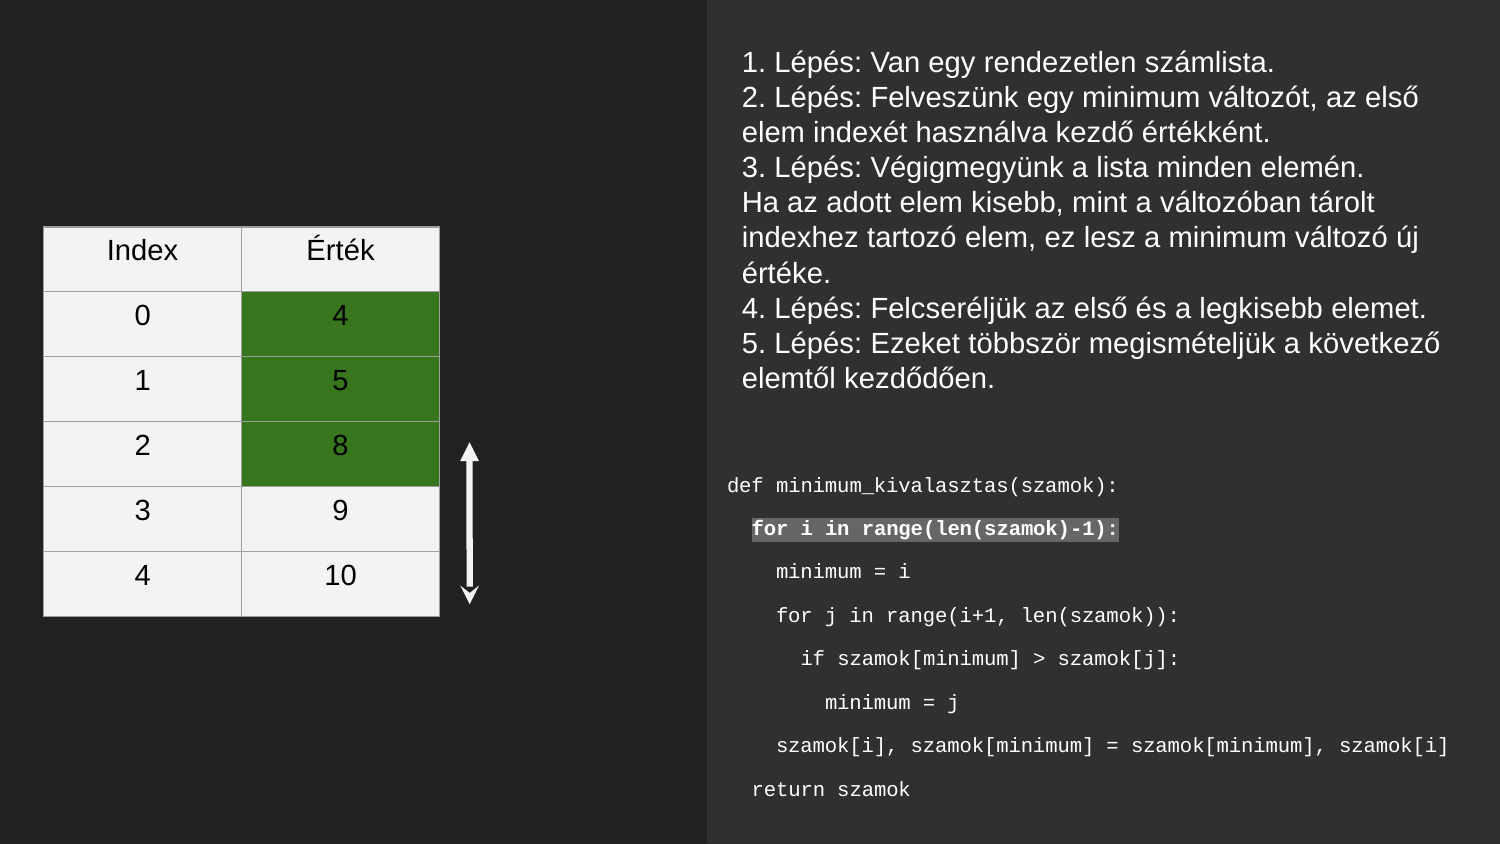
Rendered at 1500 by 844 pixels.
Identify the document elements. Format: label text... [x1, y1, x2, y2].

table_cell 10 [242, 552, 439, 616]
table_cell 9 [242, 487, 439, 551]
title 1. Lépés: Van egy rendezetlen számlista. 2. Lépés: Felveszünk egy minimum változót, az első elem indexét használva kezdő értékként. 3. Lépés: Végigmegyünk a lista minden elemén. Ha az adott elem kisebb, mint a változóban tárolt indexhez tartozó elem, ez lesz a minimum változó új értéke. 4. Lépés: Felcseréljük az első és a legkisebb elemet. 5. Lépés: Ezeket többször megismételjük a következő elemtől kezdődően. [727, 28, 1475, 386]
table_header Index [44, 228, 241, 291]
table_cell 5 [242, 357, 439, 421]
table_cell 1 [44, 357, 241, 421]
list def minimum_kivalasztas(szamok): for i in range(len(szamok)-1): minimum = i for j in range(i+1, len(szamok)): if szamok[minimum] > szamok[j]: minimum = j szamok[i], szamok[minimum] = szamok[minimum], szamok[i] return szamok [727, 386, 1477, 844]
table_cell 8 [242, 422, 439, 486]
table_cell 0 [44, 292, 241, 356]
table_cell 3 [44, 487, 241, 551]
table_cell 4 [44, 552, 241, 616]
table_cell 4 [242, 292, 439, 356]
table_header Érték [242, 228, 439, 291]
text_box [463, 442, 476, 605]
table_cell 2 [44, 422, 241, 486]
